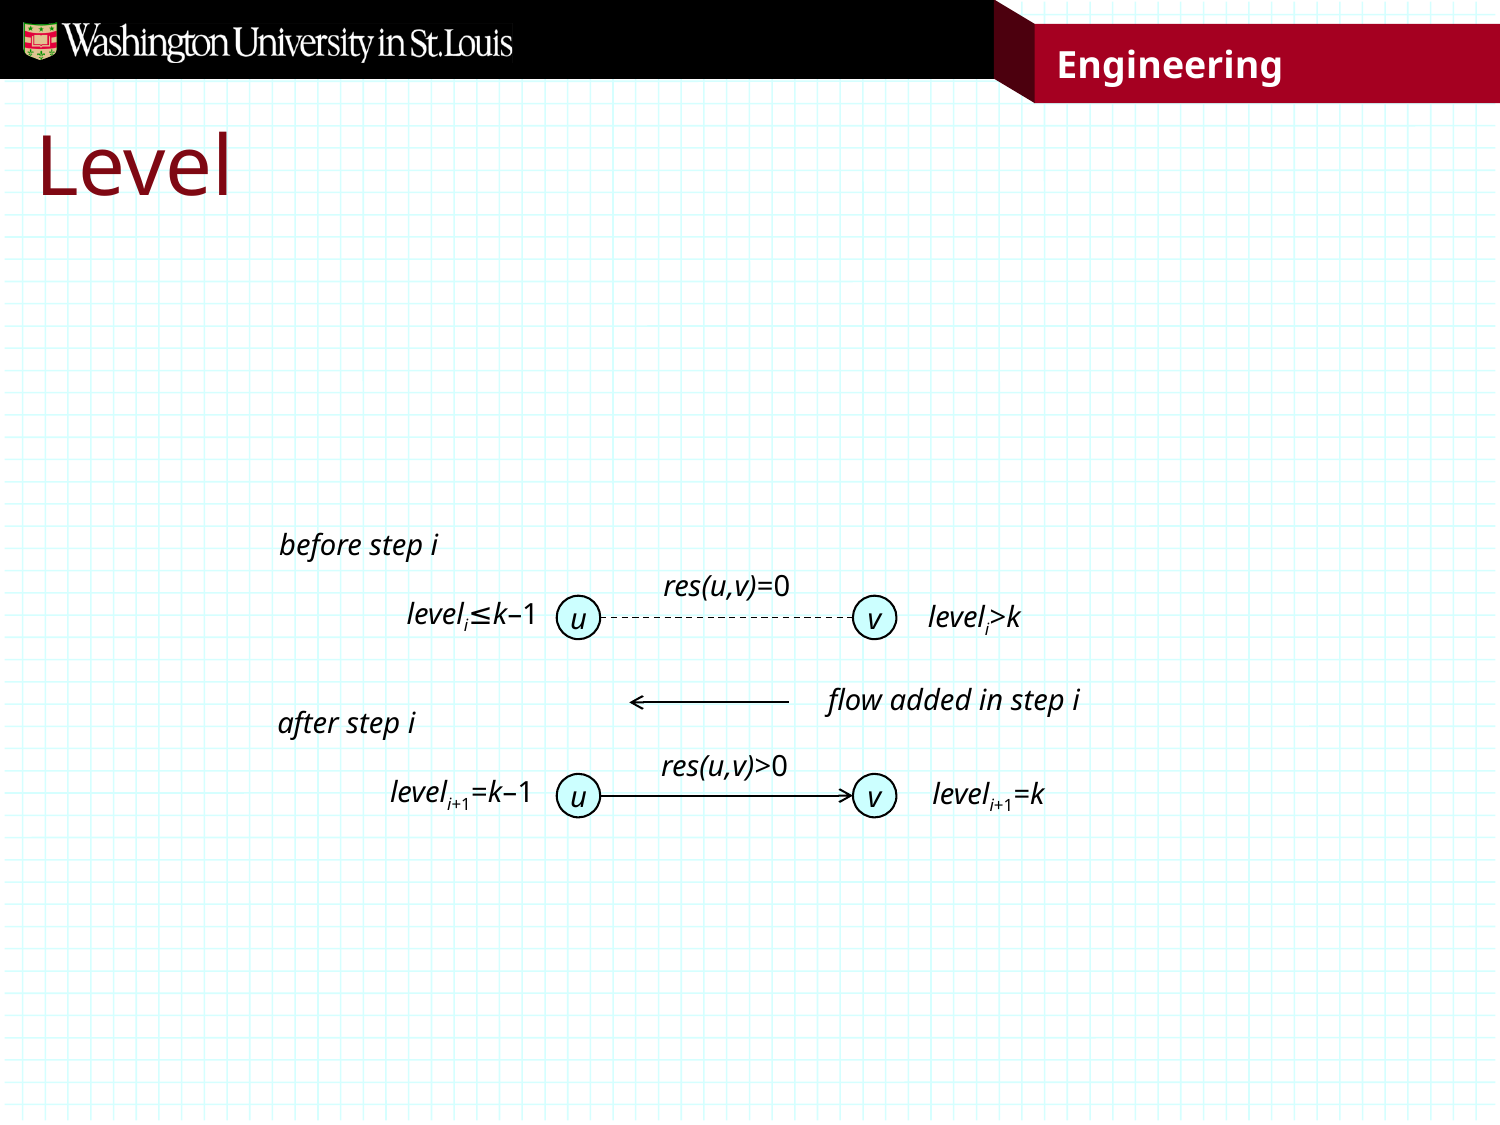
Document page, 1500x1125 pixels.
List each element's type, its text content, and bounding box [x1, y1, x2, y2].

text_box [265, 526, 1100, 818]
picture [59, 23, 513, 63]
picture [23, 23, 58, 59]
title Level [19, 92, 1456, 231]
